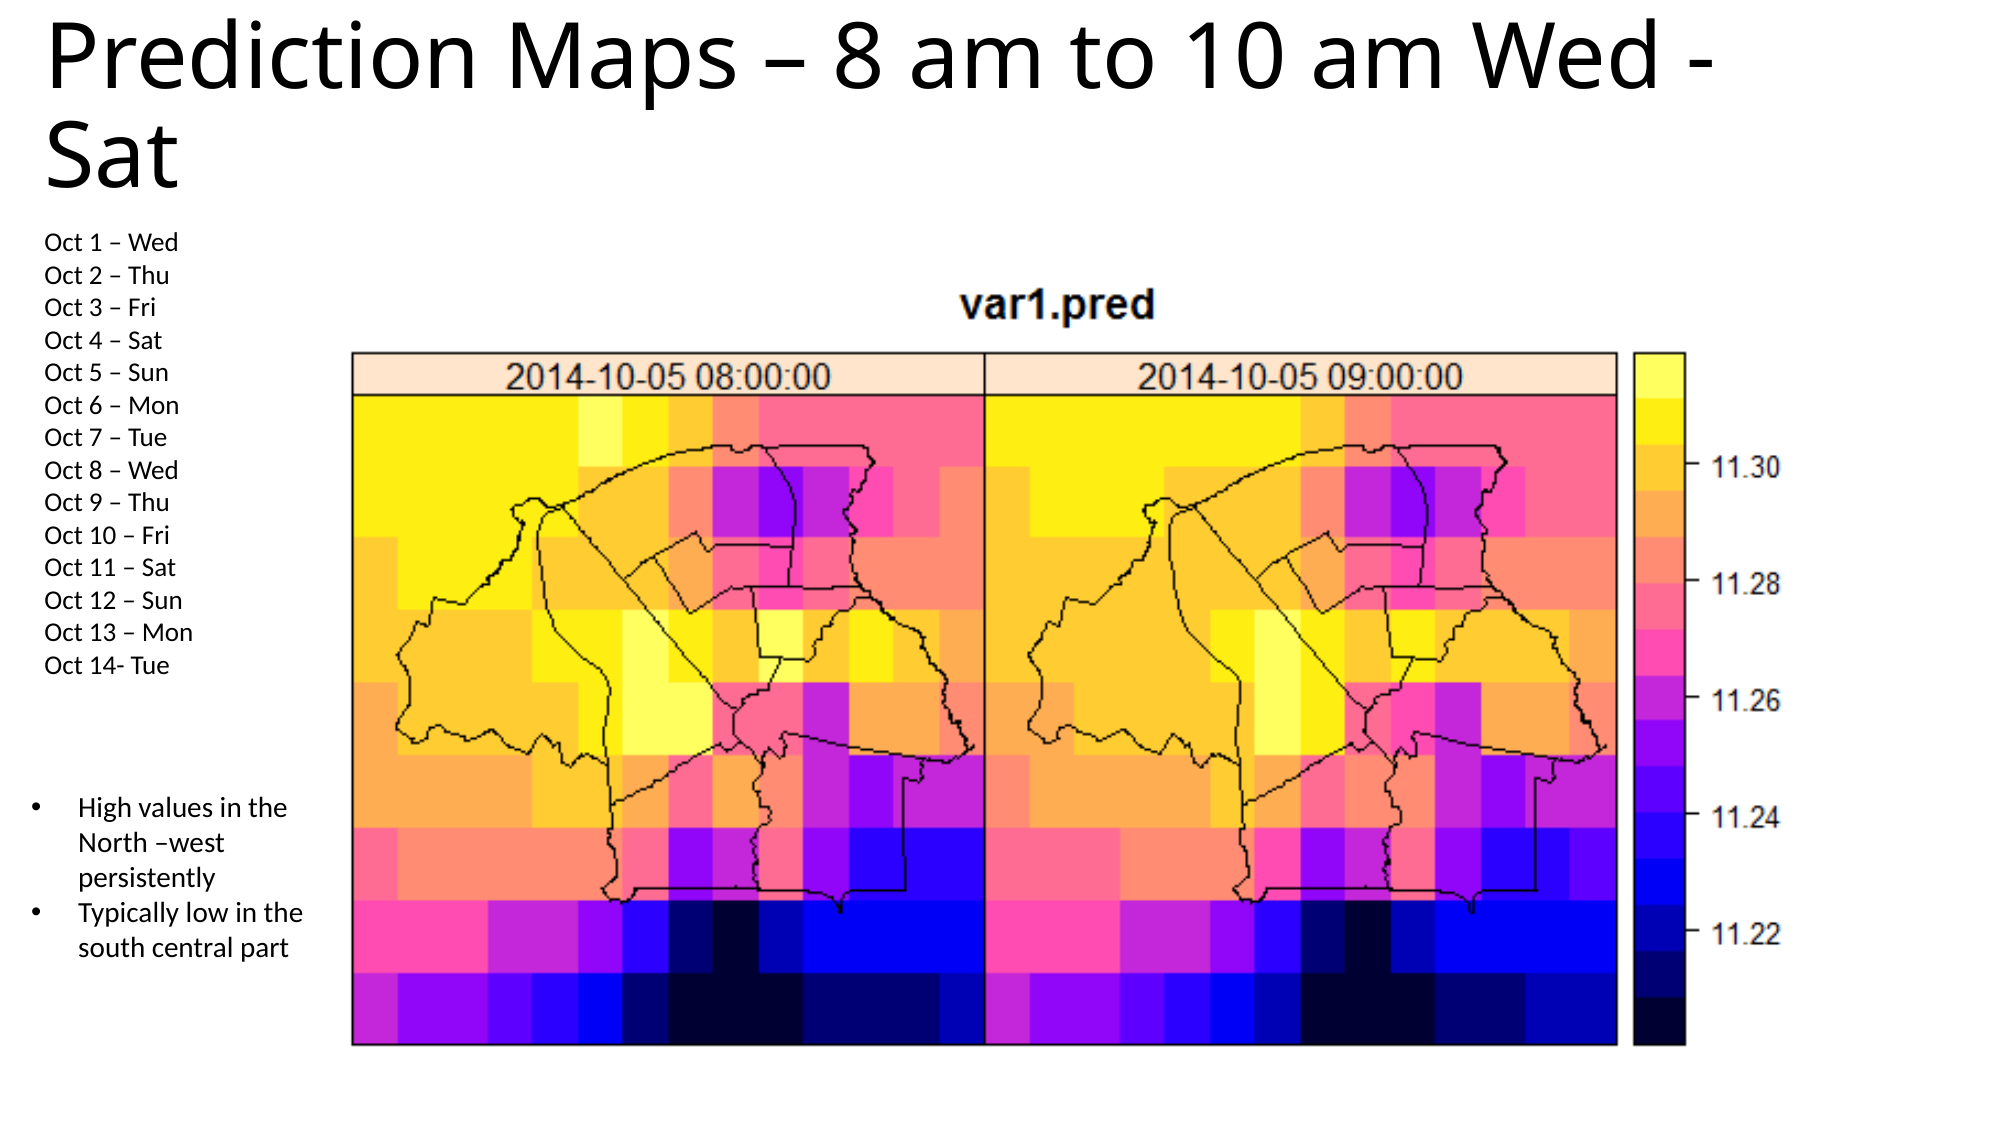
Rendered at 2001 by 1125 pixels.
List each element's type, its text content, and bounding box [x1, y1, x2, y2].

title Prediction Maps – 8 am to 10 am Wed - Sat [29, 0, 1755, 218]
text_box High values in the North –west persistently Typically low in the south central part [16, 781, 303, 971]
text_box Oct 1 – Wed Oct 2 – Thu Oct 3 – Fri Oct 4 – Sat Oct 5 – Sun Oct 6 – Mon Oct 7 – Tue Oct 8 – Wed Oct 9 – Thu Oct 10 – Fri Oct 11 – Sat Oct 12 – Sun Oct 13 – Mon Oct 14- Tue [29, 217, 380, 687]
picture [303, 254, 1799, 1090]
